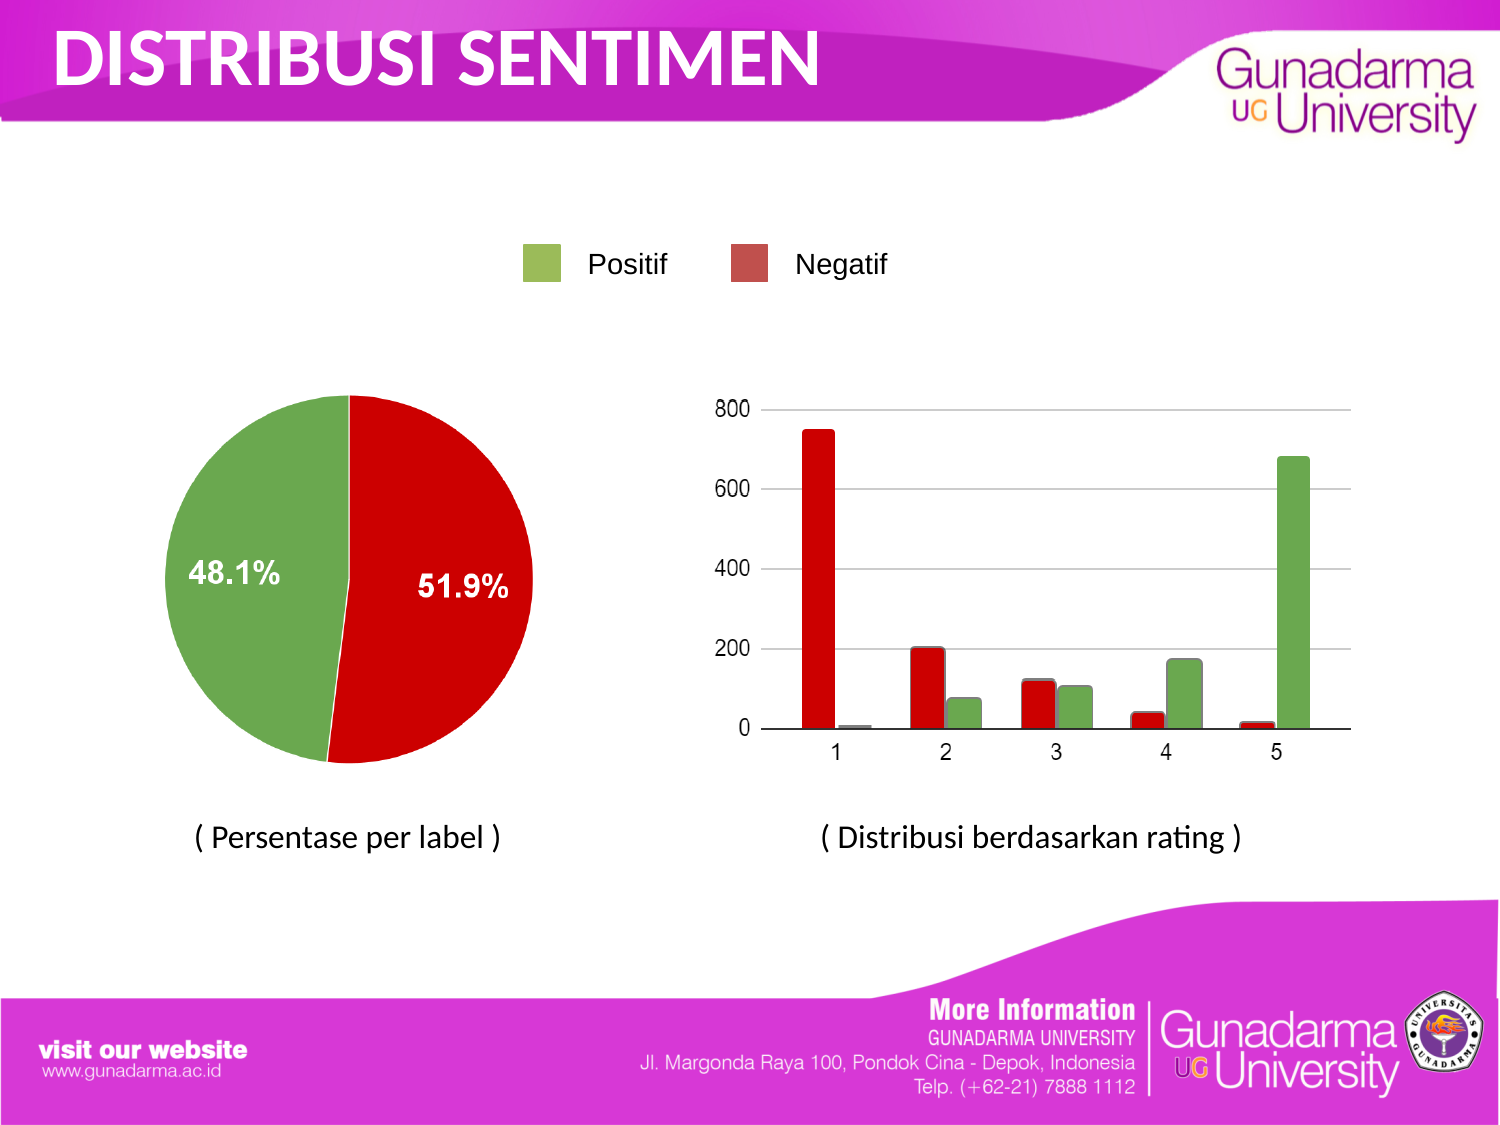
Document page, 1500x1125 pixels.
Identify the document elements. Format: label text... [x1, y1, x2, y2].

picture [686, 382, 1377, 789]
picture [147, 382, 549, 789]
text_box ( Distribusi berdasarkan rating ) [743, 800, 1320, 871]
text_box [523, 230, 977, 297]
picture [0, 899, 1500, 1125]
text_box ( Persentase per label ) [60, 800, 636, 871]
title DISTRIBUSI SENTIMEN [37, 0, 1113, 123]
picture [0, 0, 1500, 213]
